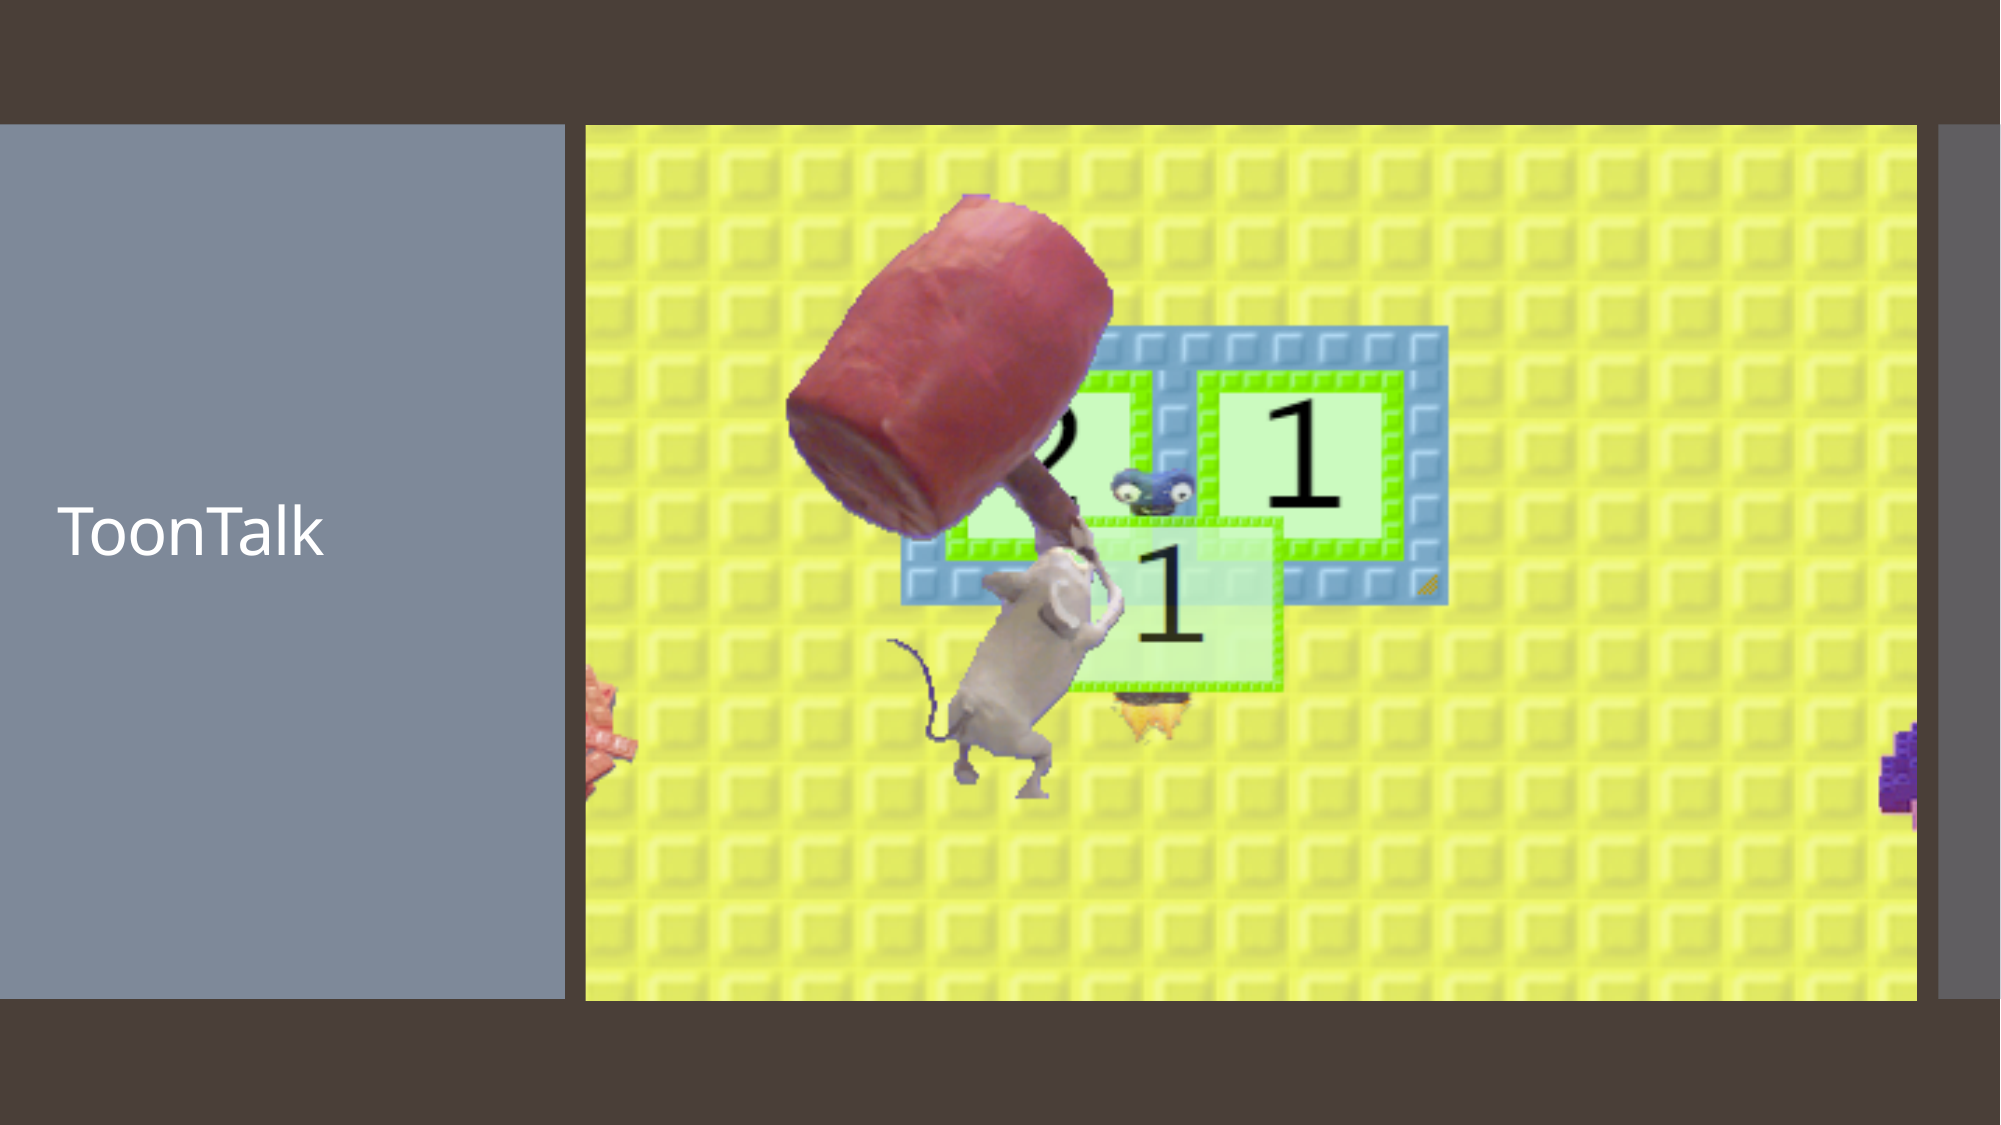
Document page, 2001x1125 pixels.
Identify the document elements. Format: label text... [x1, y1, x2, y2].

title ToonTalk [41, 187, 507, 578]
picture [585, 125, 1918, 1001]
